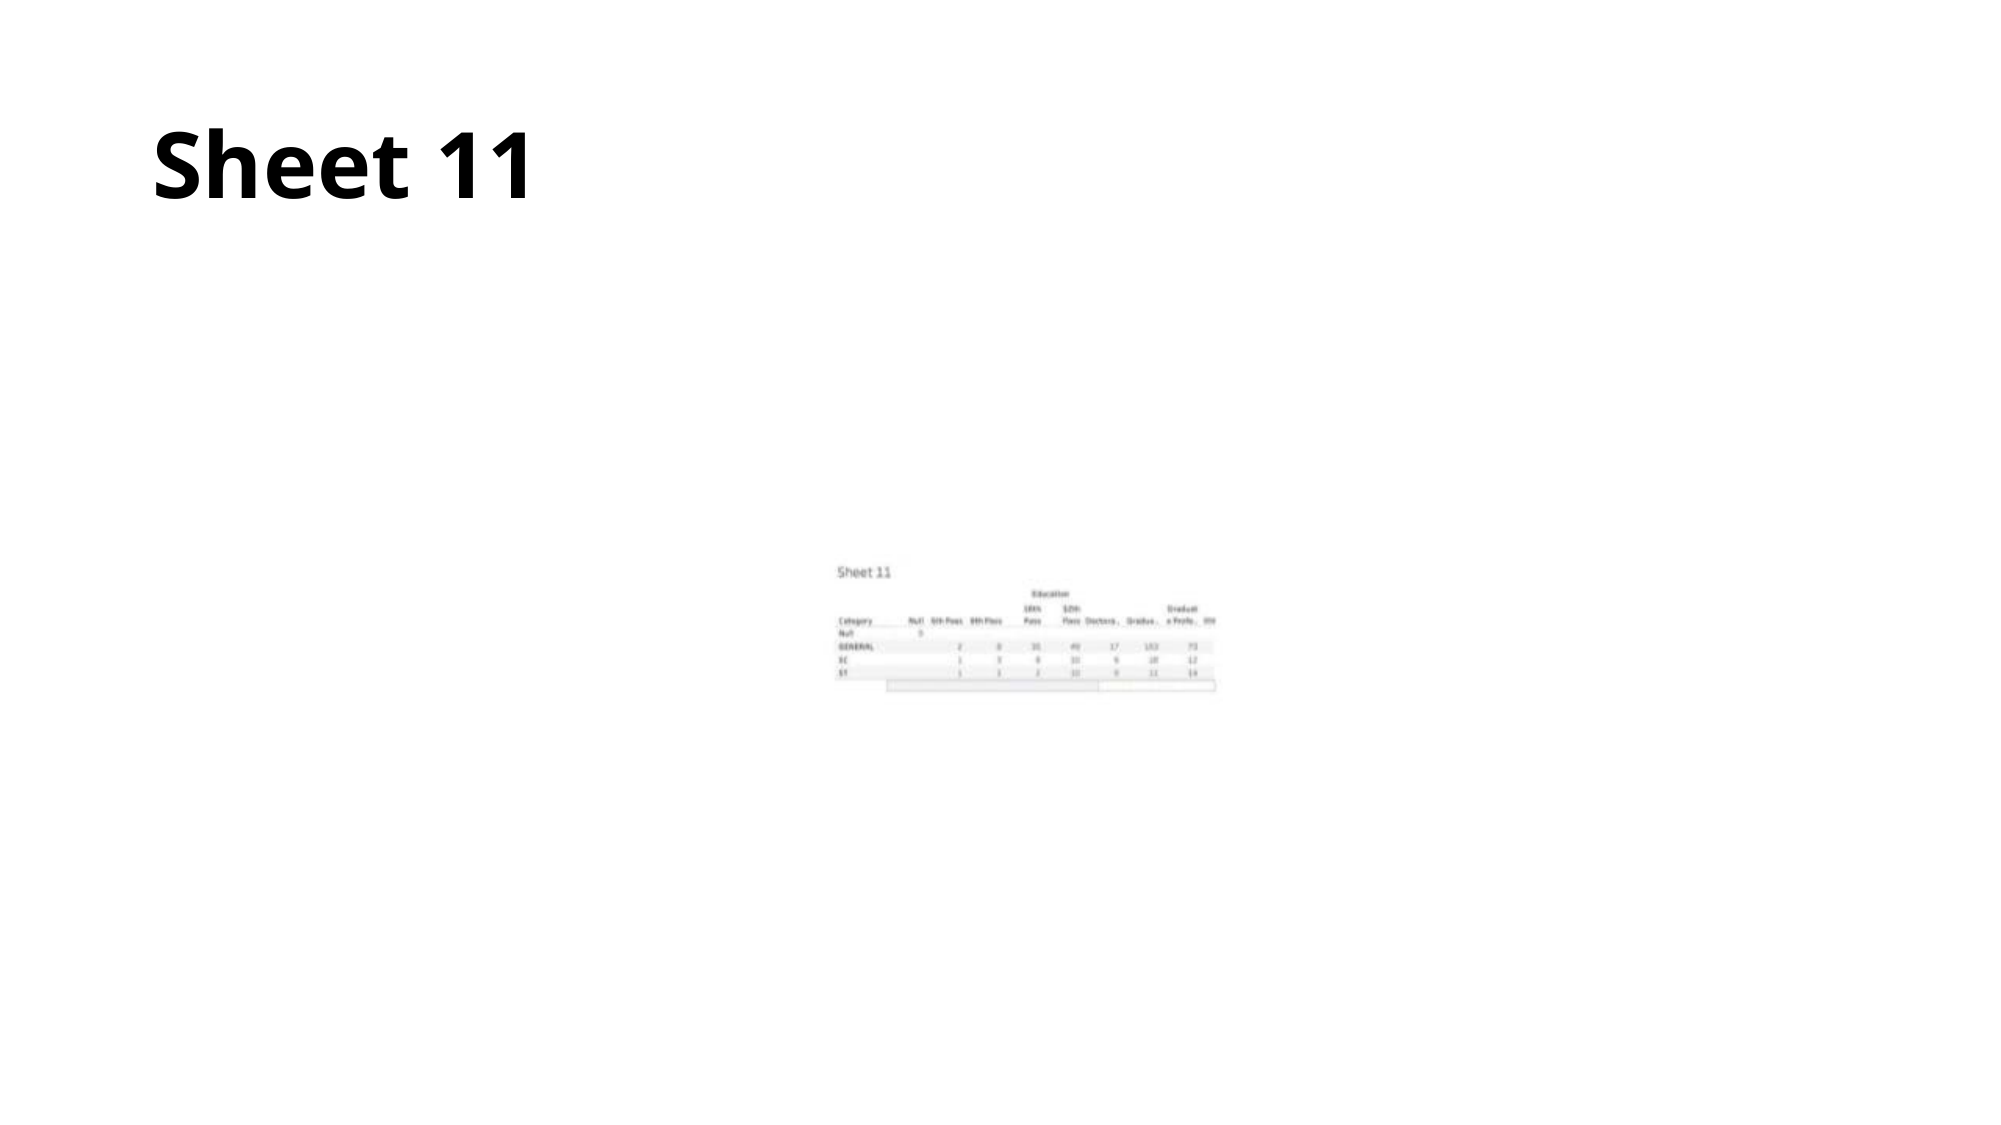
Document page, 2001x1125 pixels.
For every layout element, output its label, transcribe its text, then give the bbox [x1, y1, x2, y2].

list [760, 554, 1240, 758]
title Sheet 11 [137, 59, 1863, 278]
